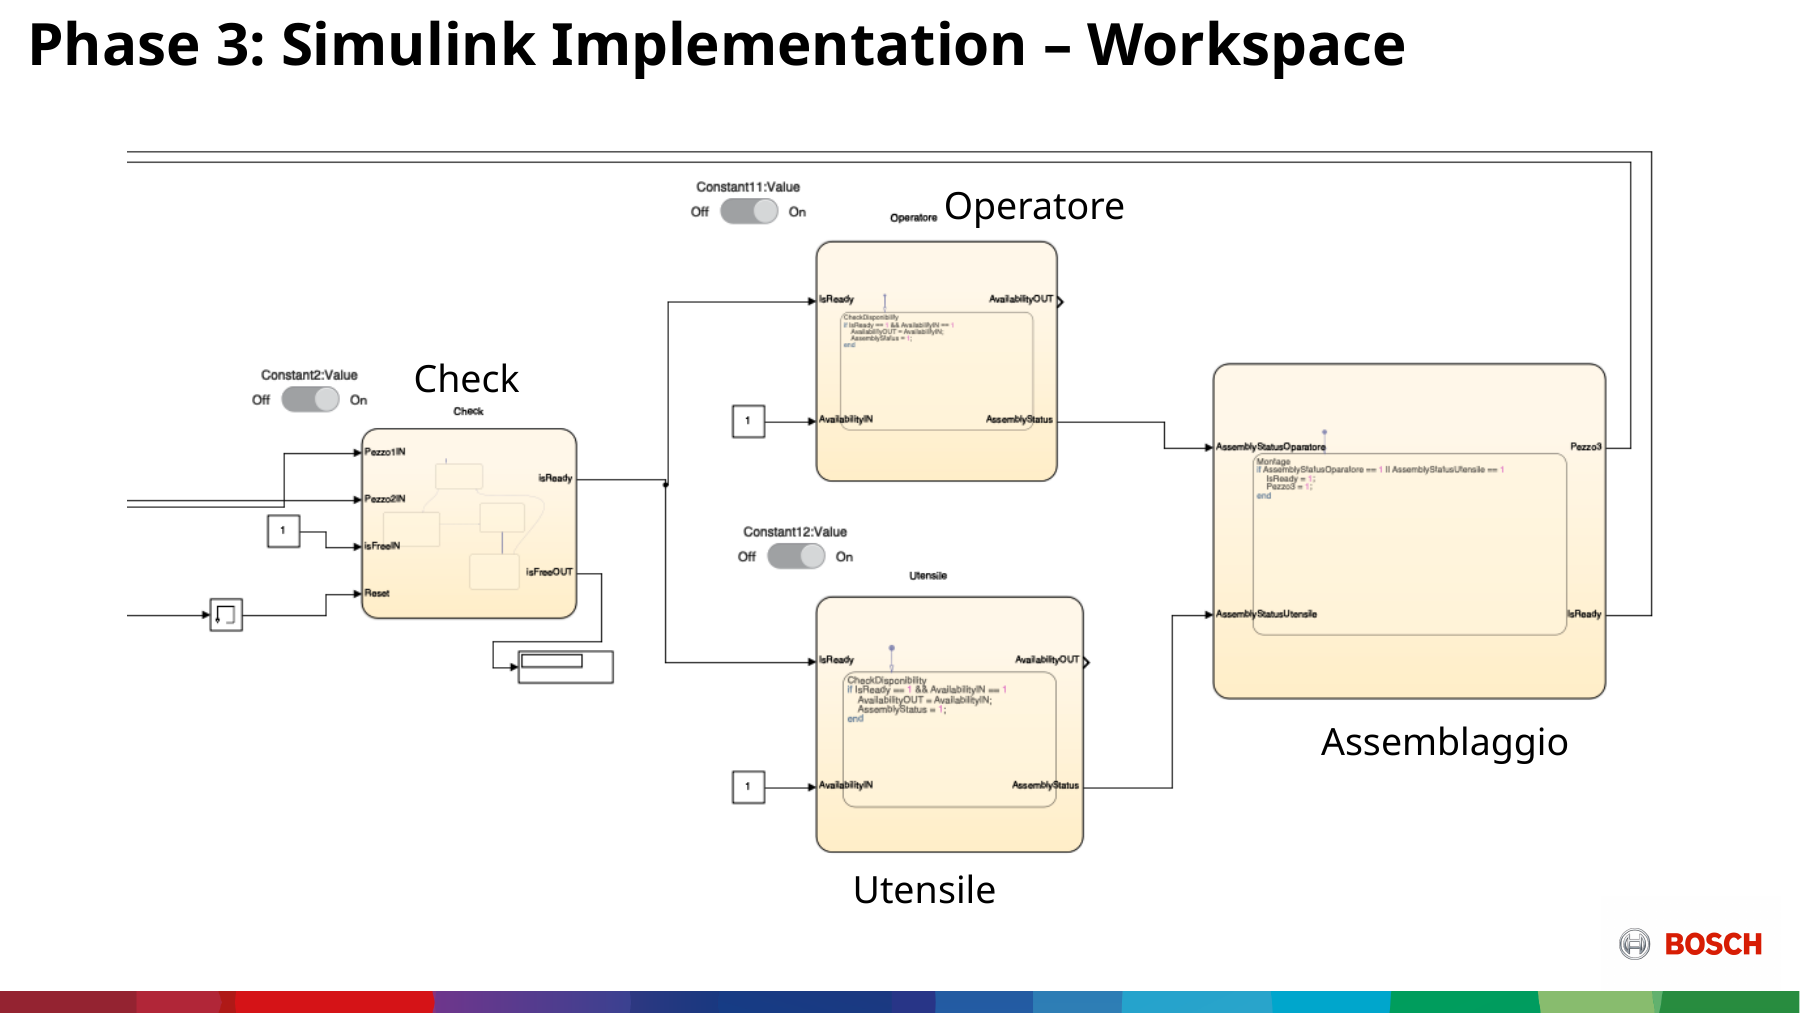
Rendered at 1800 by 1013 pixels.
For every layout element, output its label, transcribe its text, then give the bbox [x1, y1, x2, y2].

text_box Utensile [837, 879, 1012, 919]
text_box Phase 3: Simulink Implementation – Workspace [27, 15, 1743, 79]
picture [1390, 991, 1800, 1013]
picture [127, 133, 1672, 879]
picture [0, 991, 1272, 1013]
